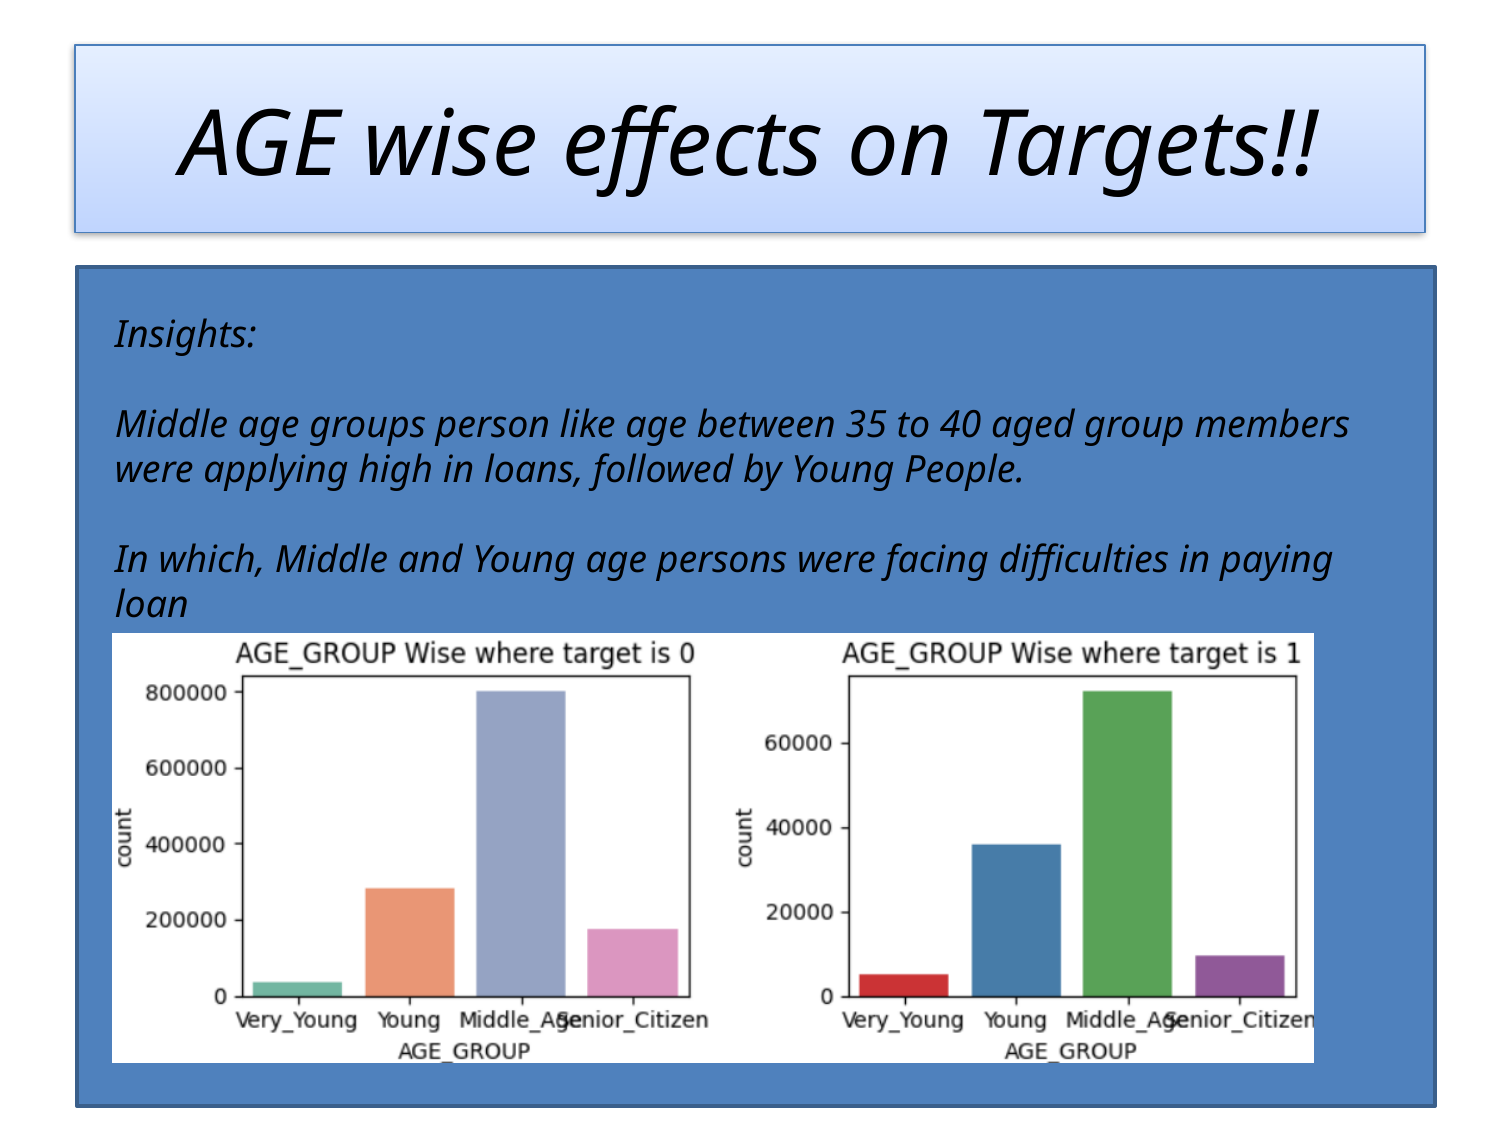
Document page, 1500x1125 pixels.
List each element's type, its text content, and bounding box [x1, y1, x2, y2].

text_box Insights: Middle age groups person like age between 35 to 40 aged group members were applying high in loans, followed by Young People. In which, Middle and Young age persons were facing difficulties in paying loan [100, 302, 1412, 633]
title AGE wise effects on Targets!! [74, 44, 1426, 233]
picture [111, 633, 1314, 1063]
text_box [75, 265, 1437, 1108]
